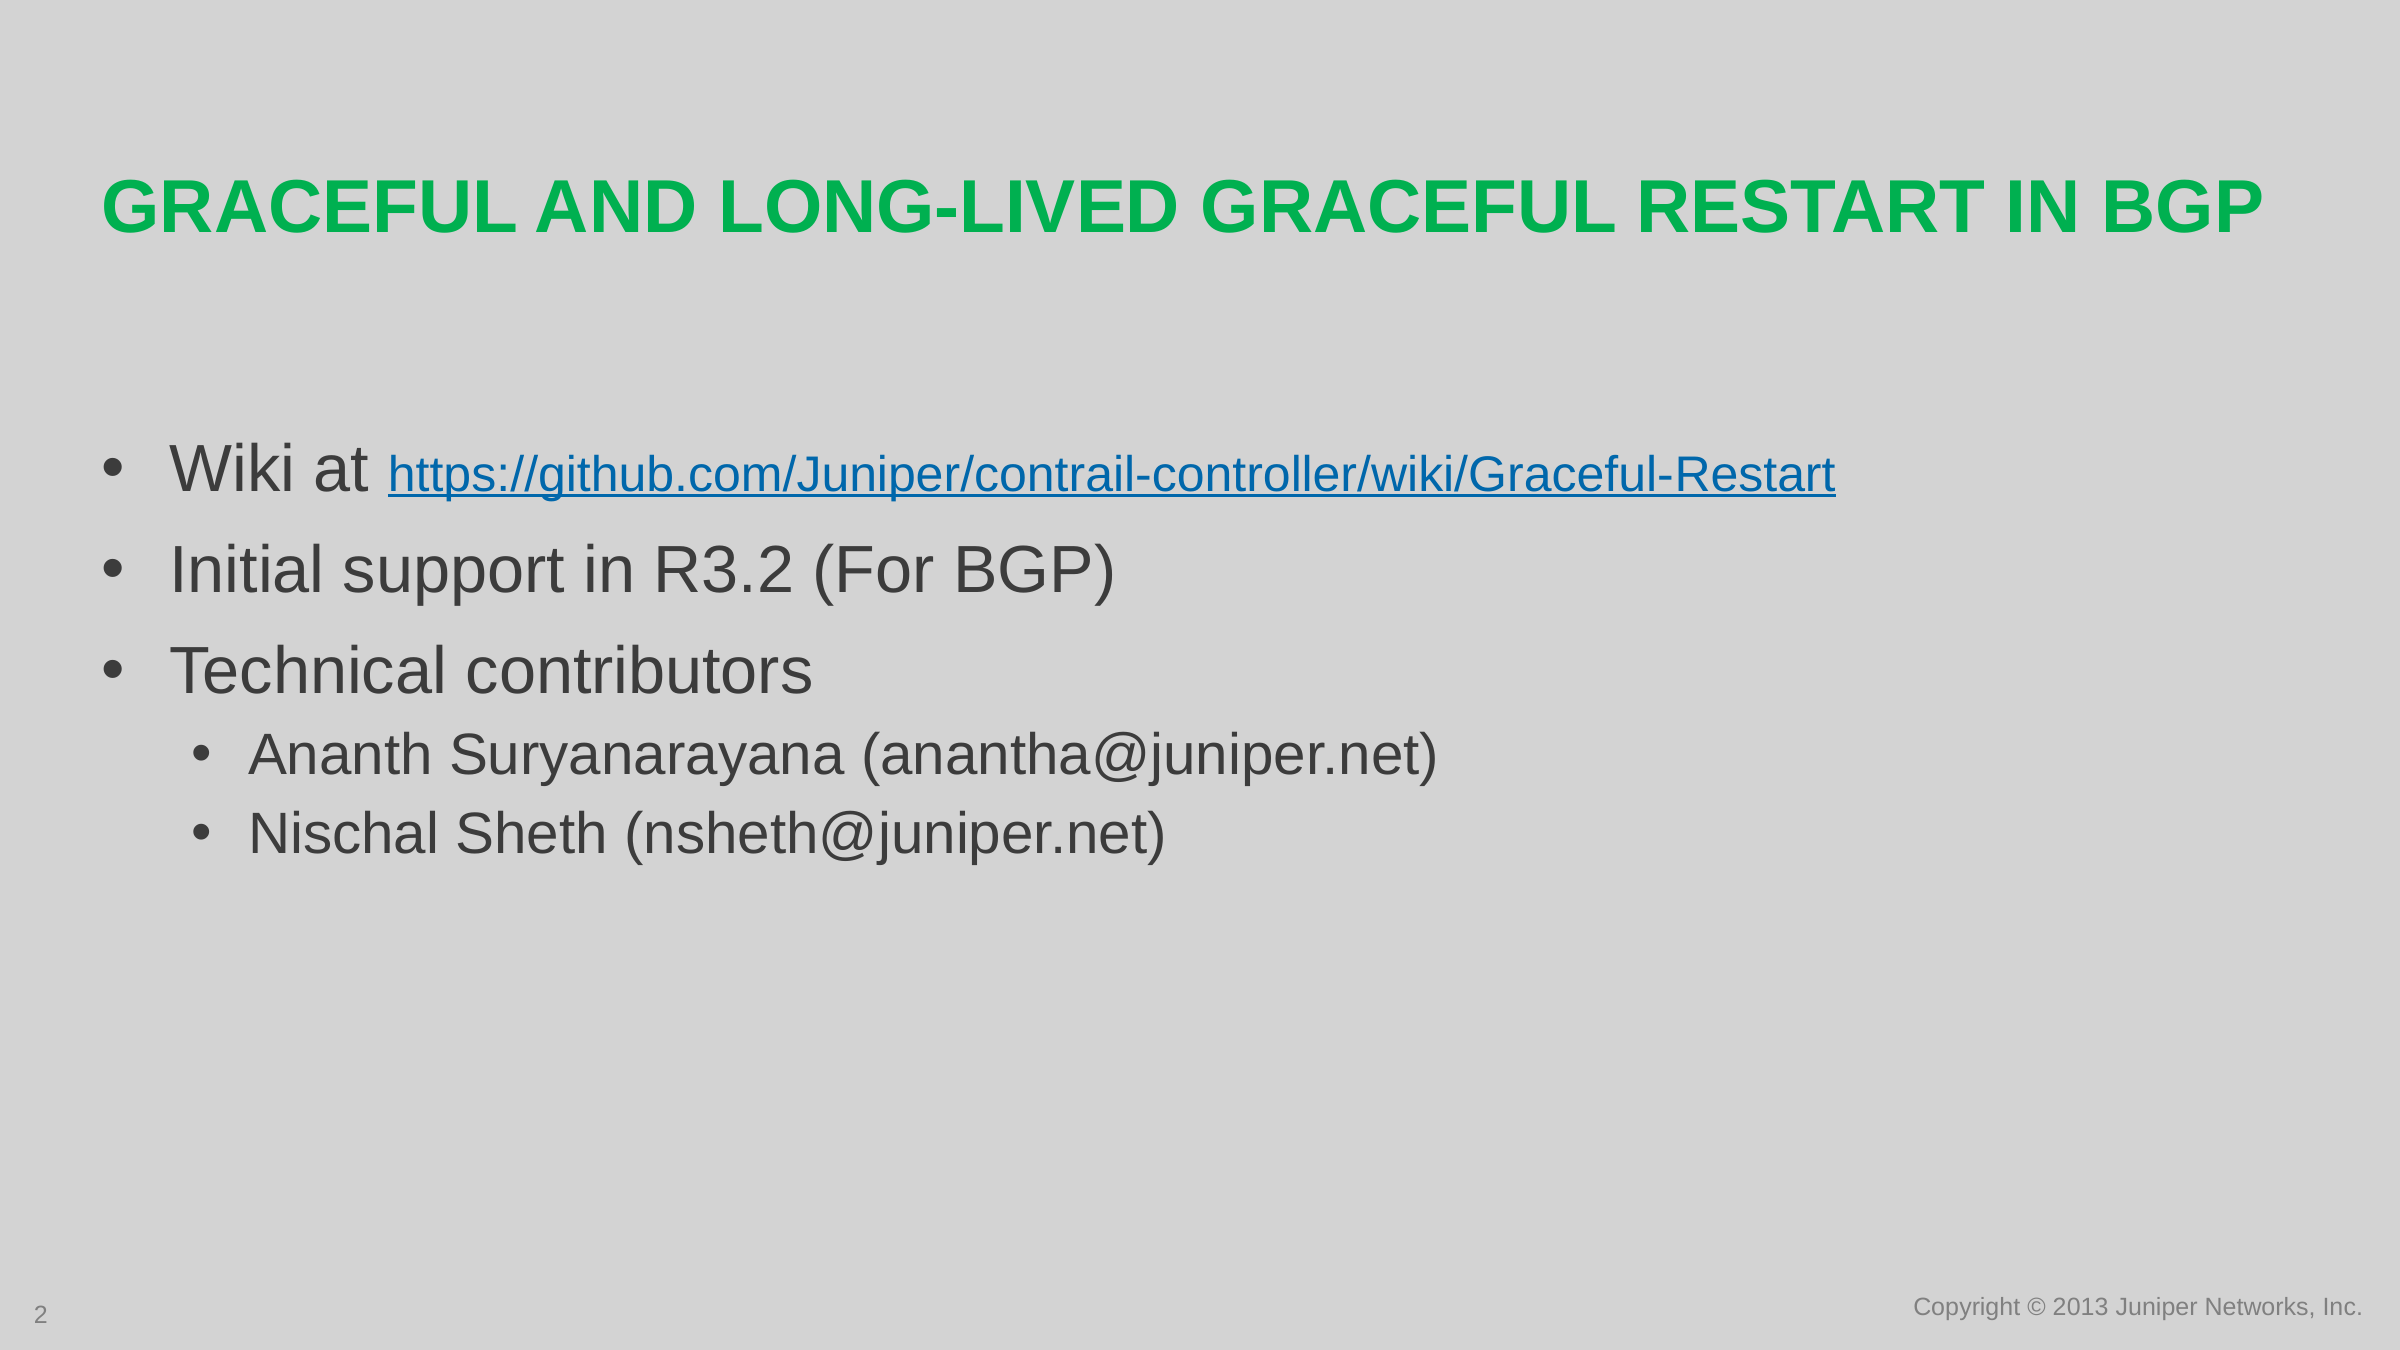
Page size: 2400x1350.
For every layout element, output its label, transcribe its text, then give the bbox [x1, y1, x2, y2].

list Wiki at https://github.com/Juniper/contrail-controller/wiki/Graceful-Restart Initial support in R3.2 (For BGP) Technical contributors Ananth Suryanarayana (anantha@juniper.net) Nischal Sheth (nsheth@juniper.net) [101, 316, 2262, 1208]
title Graceful and Long-Lived Graceful Restart in BGP [101, 1, 2322, 250]
